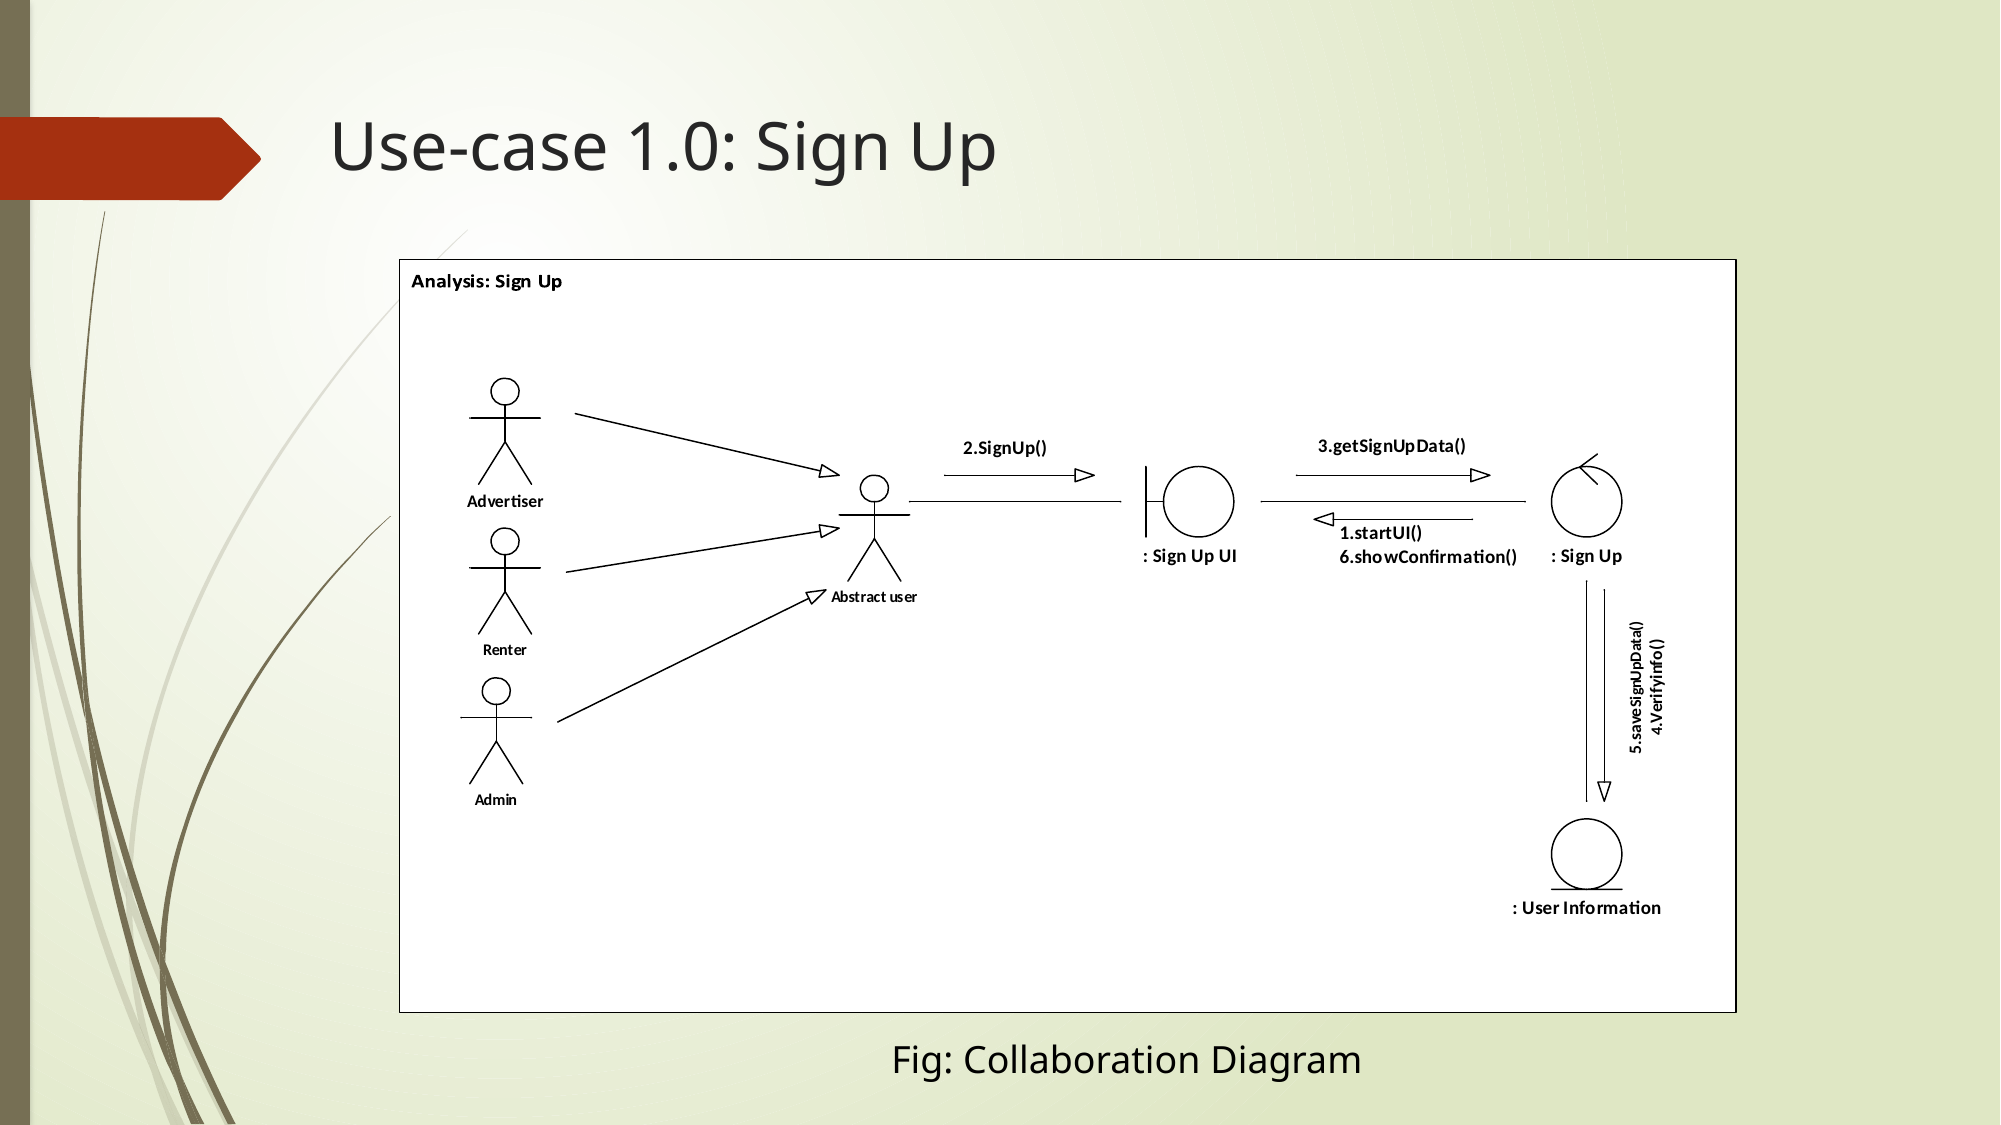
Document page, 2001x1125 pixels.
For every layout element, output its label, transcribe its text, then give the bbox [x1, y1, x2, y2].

text_box Fig: Collaboration Diagram [801, 1028, 1499, 1089]
title Use-case 1.0: Sign Up [314, 96, 1959, 257]
picture [396, 256, 1738, 1015]
